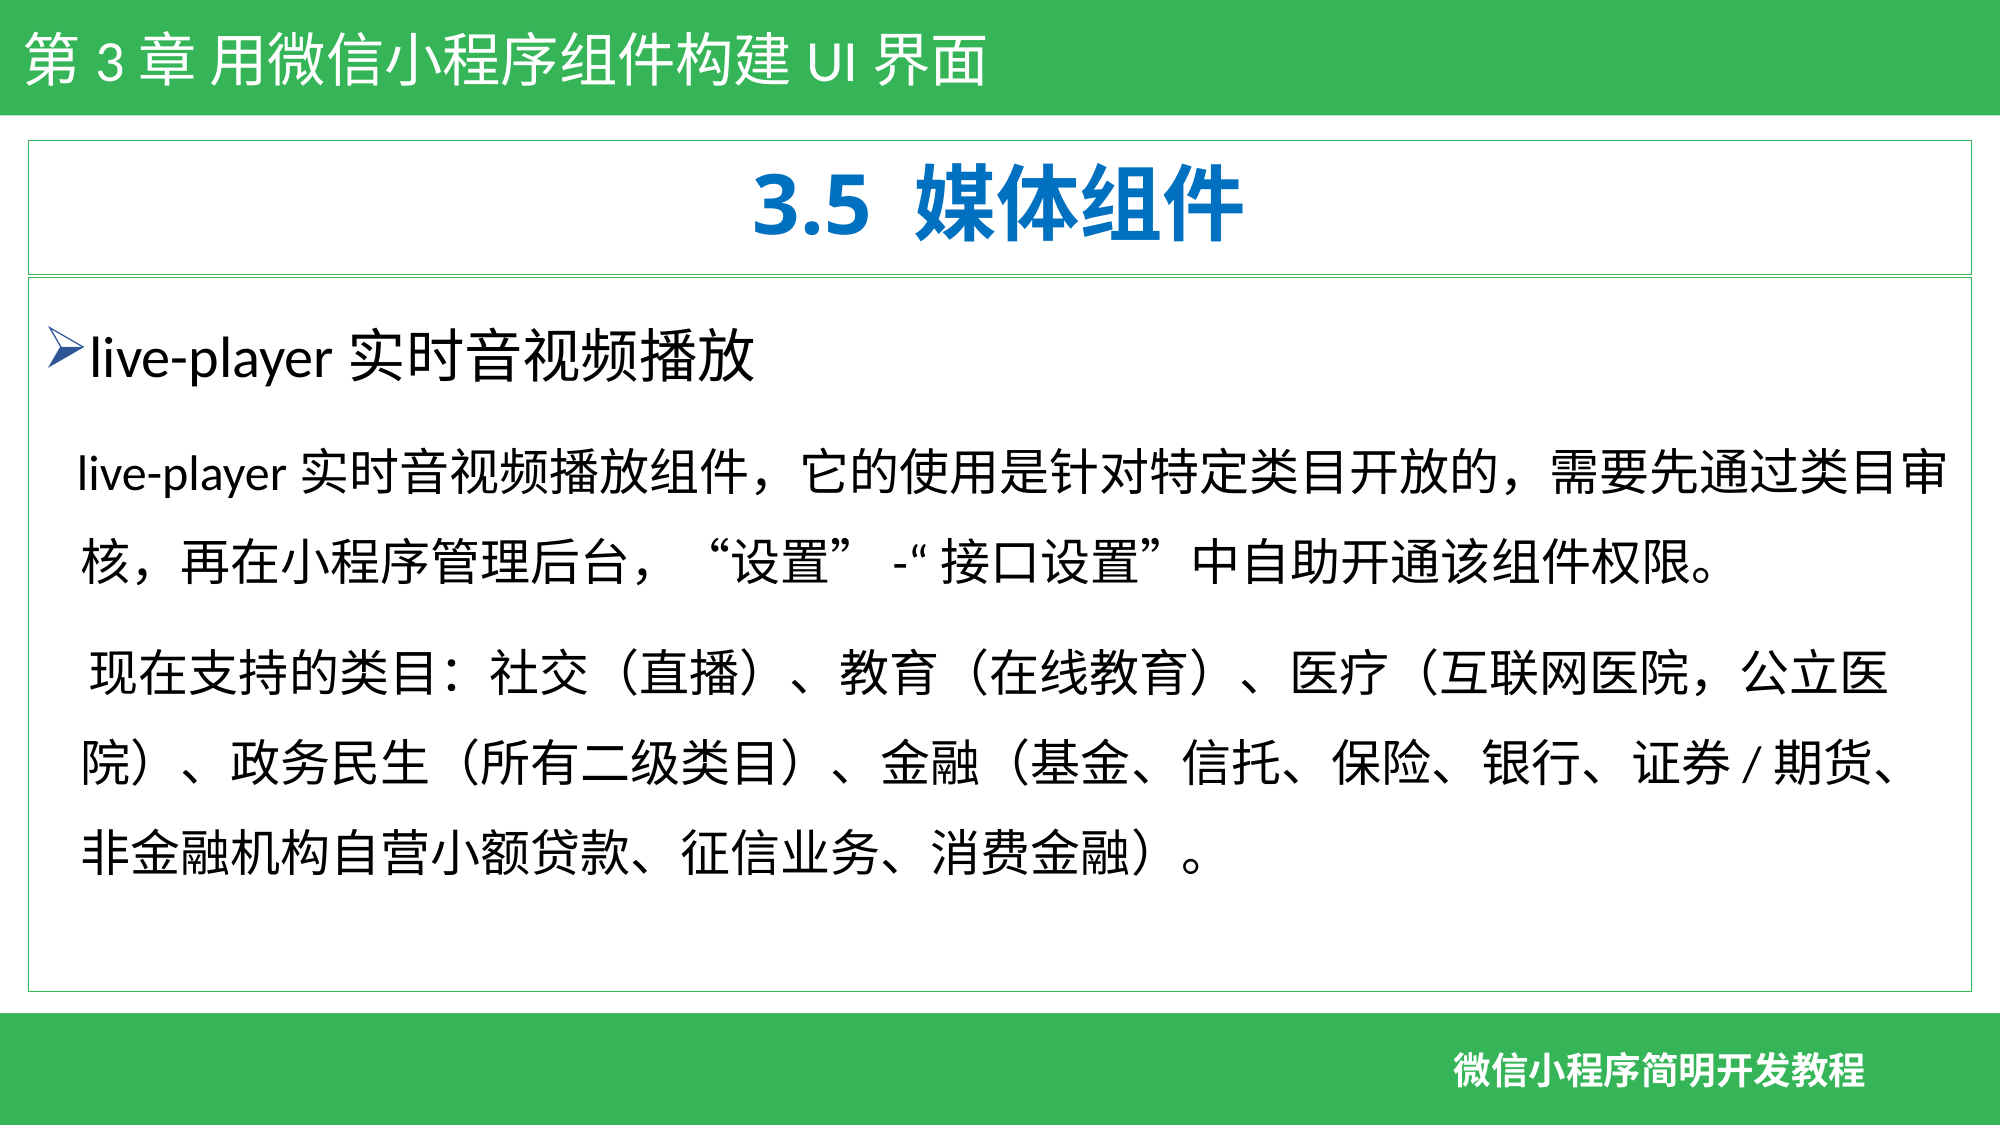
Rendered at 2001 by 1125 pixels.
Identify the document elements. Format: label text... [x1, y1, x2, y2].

text_box 第3章 用微信小程序组件构建UI界面 [8, 16, 1004, 101]
title 3.5 媒体组件 [28, 140, 1972, 275]
list live-player实时音视频播放 live-player实时音视频播放组件，它的使用是针对特定类目开放的，需要先通过类目审核，再在小程序管理后台，“设置”-“接口设置”中自助开通该组件权限。 现在支持的类目：社交（直播）、教育（在线教育）、医疗（互联网医院，公立医院）、政务民生（所有二级类目）、金融（基金、信托、保险、银行、证券/期货、非金融机构自营小额贷款、征信业务、消费金融）。 [28, 277, 1972, 992]
text_box 微信小程序简明开发教程 [1439, 1039, 1882, 1100]
text_box [0, 114, 2000, 1014]
